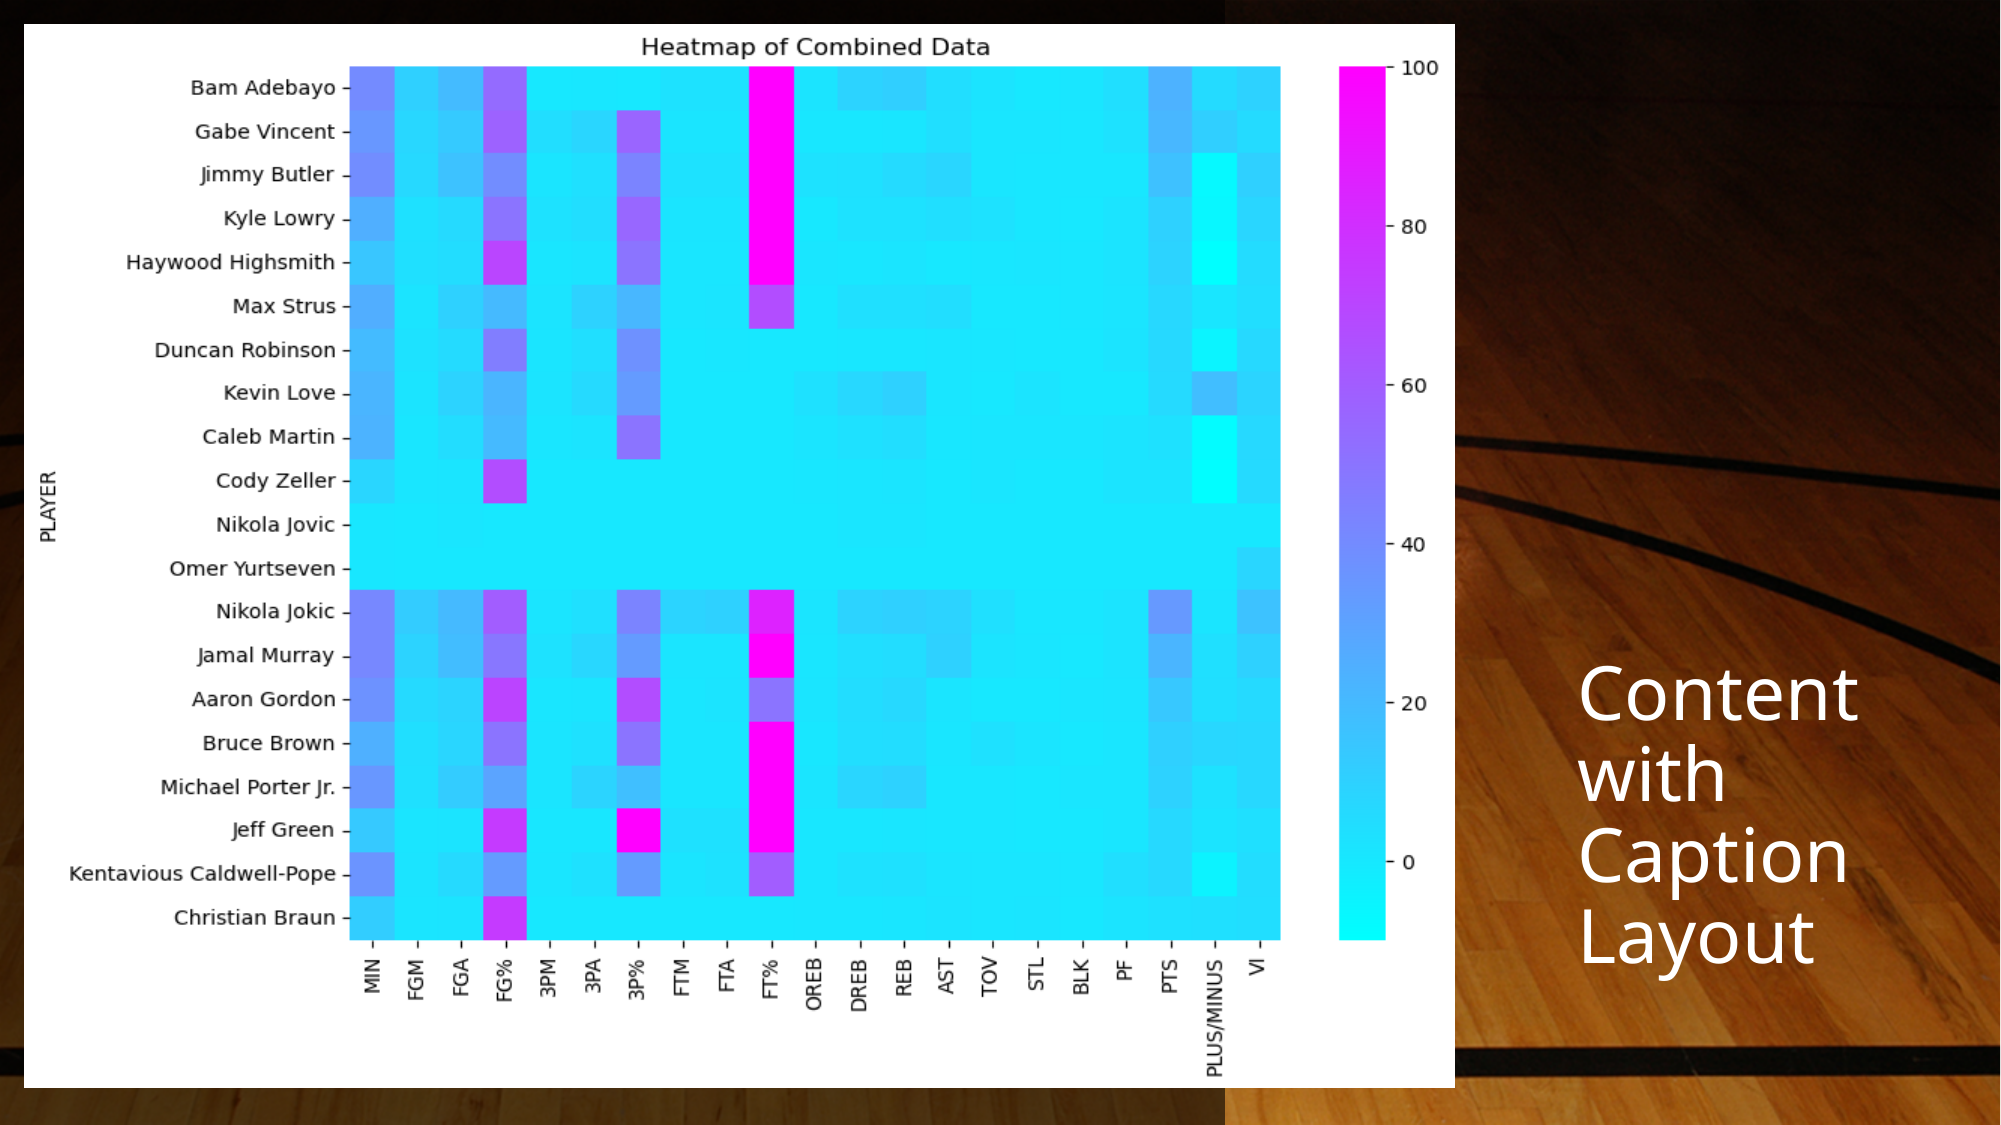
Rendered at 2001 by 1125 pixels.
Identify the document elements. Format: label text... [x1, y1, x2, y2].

title Content with Caption Layout [1562, 50, 1900, 988]
picture [0, 0, 2001, 1125]
